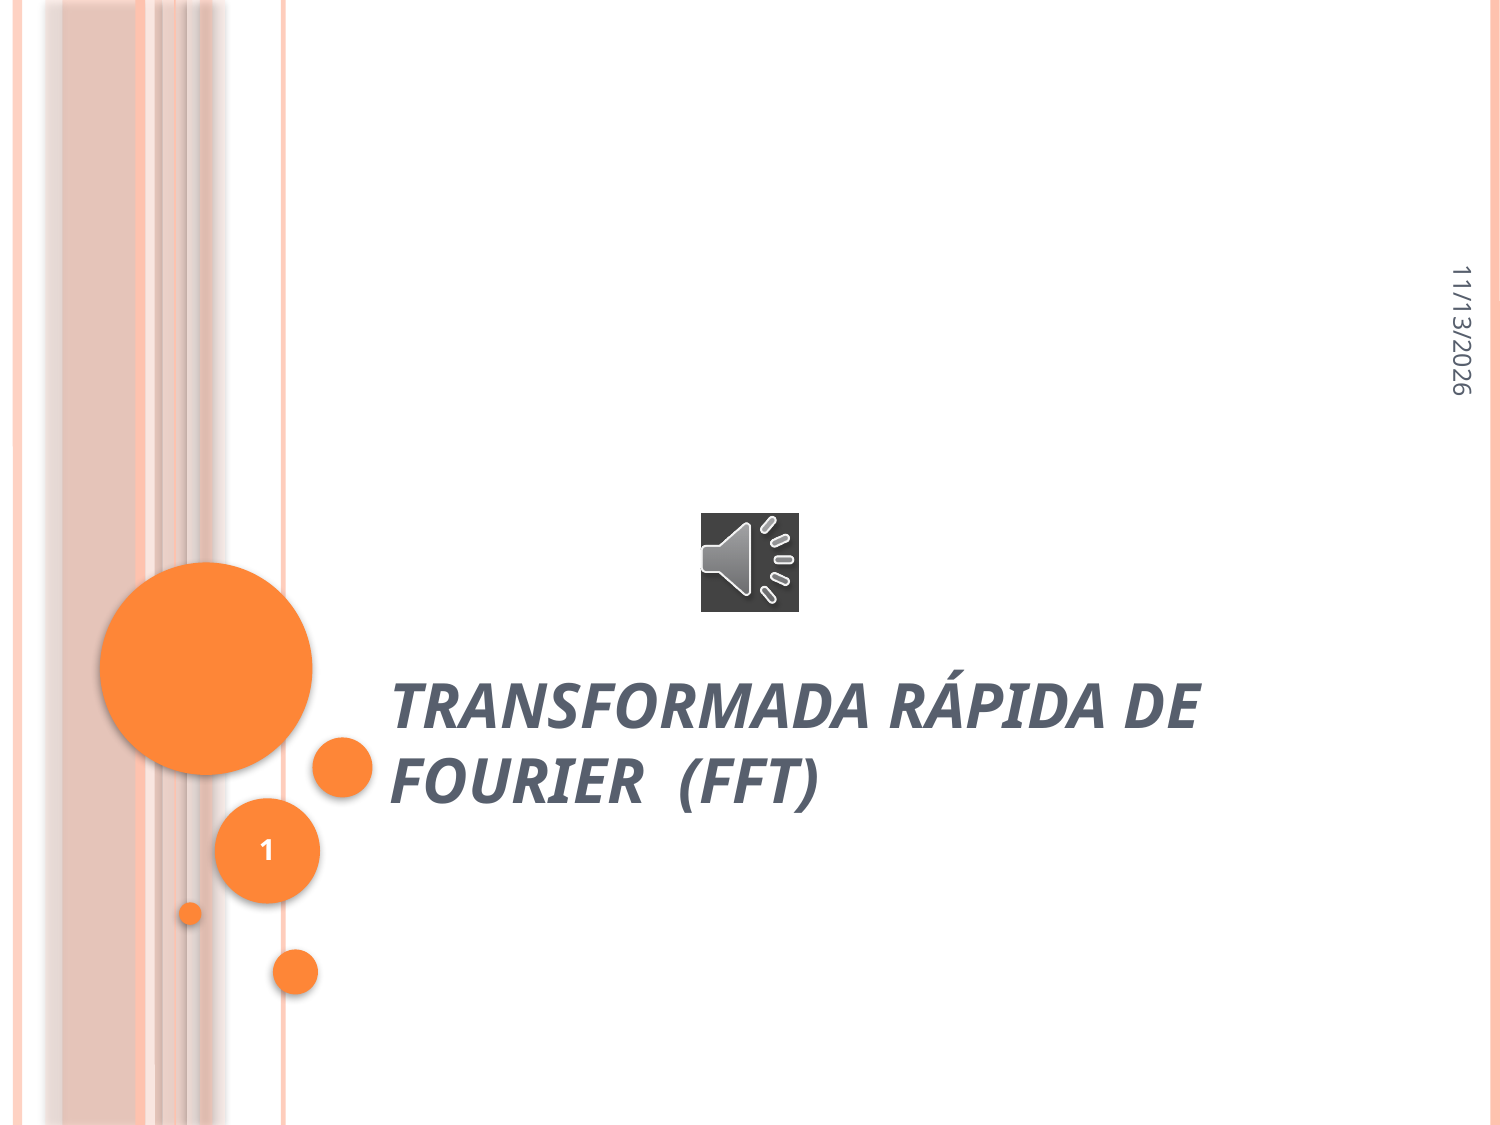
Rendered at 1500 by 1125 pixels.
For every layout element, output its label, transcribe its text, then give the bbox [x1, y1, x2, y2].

picture [699, 511, 801, 613]
title TRANSFORMADA RÁPIDA DE FOURIER (FFT) [375, 512, 1388, 824]
slide_number 1 [217, 808, 318, 894]
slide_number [1430, 36, 1493, 412]
